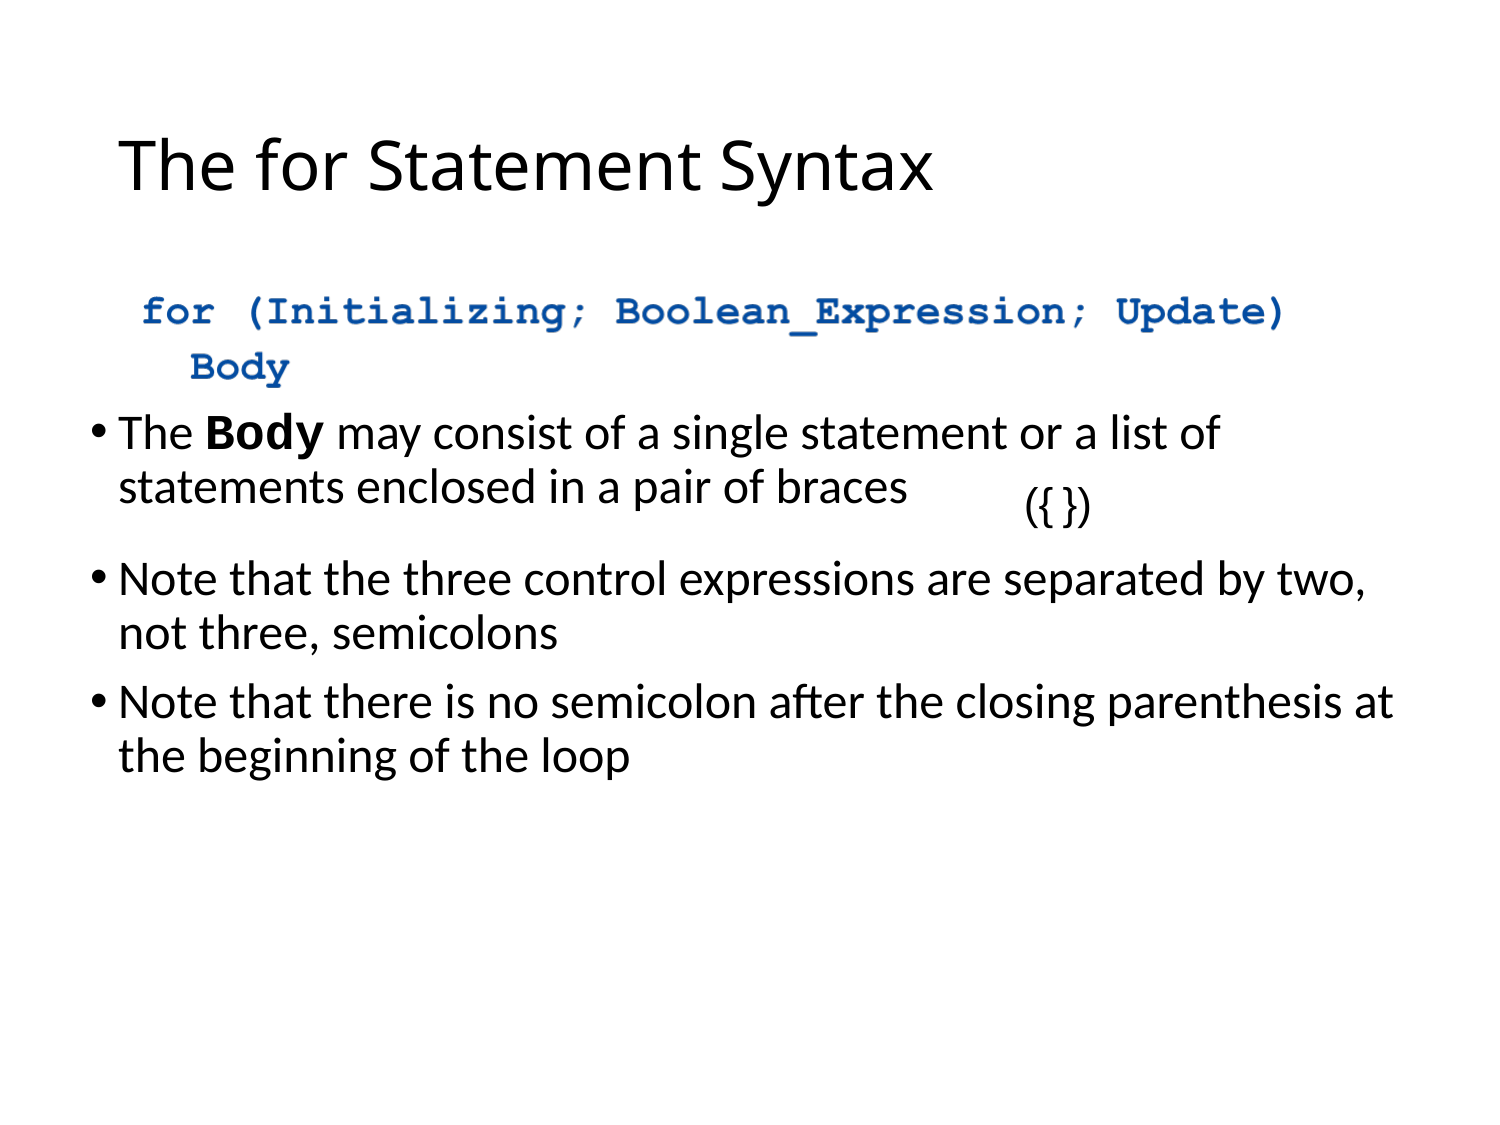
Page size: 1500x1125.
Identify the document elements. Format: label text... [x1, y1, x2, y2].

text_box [1019, 479, 1097, 539]
list The Body may consist of a single statement or a list of statements enclosed in a pair of braces [75, 398, 1416, 532]
title The for Statement Syntax [103, 59, 1397, 278]
list Note that the three control expressions are separated by two, not three, semicolons Note that there is no semicolon after the closing parenthesis at the beginning of the loop [75, 544, 1415, 868]
picture [115, 274, 1316, 418]
